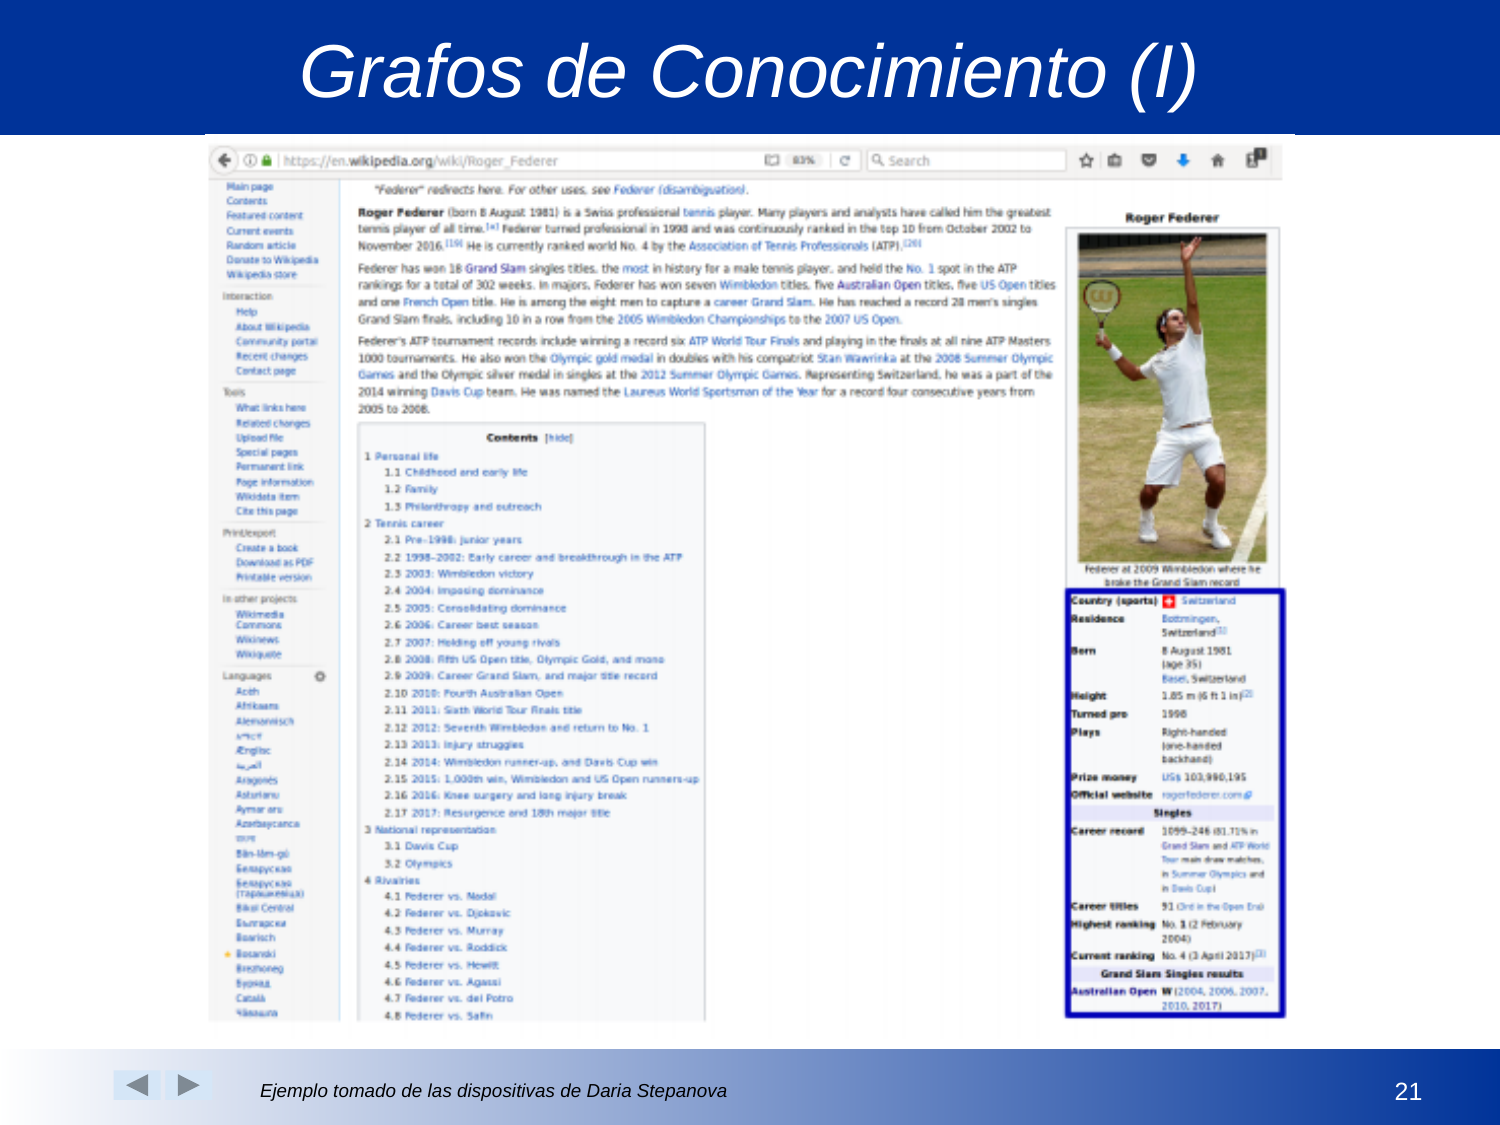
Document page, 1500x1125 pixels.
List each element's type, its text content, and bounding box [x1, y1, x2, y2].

text_box Ejemplo tomado de las dispositivas de Daria Stepanova [245, 1071, 742, 1109]
slide_number 21 [1324, 1037, 1438, 1113]
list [205, 134, 1295, 1039]
title Grafos de Conocimiento (I) [0, 0, 1500, 136]
